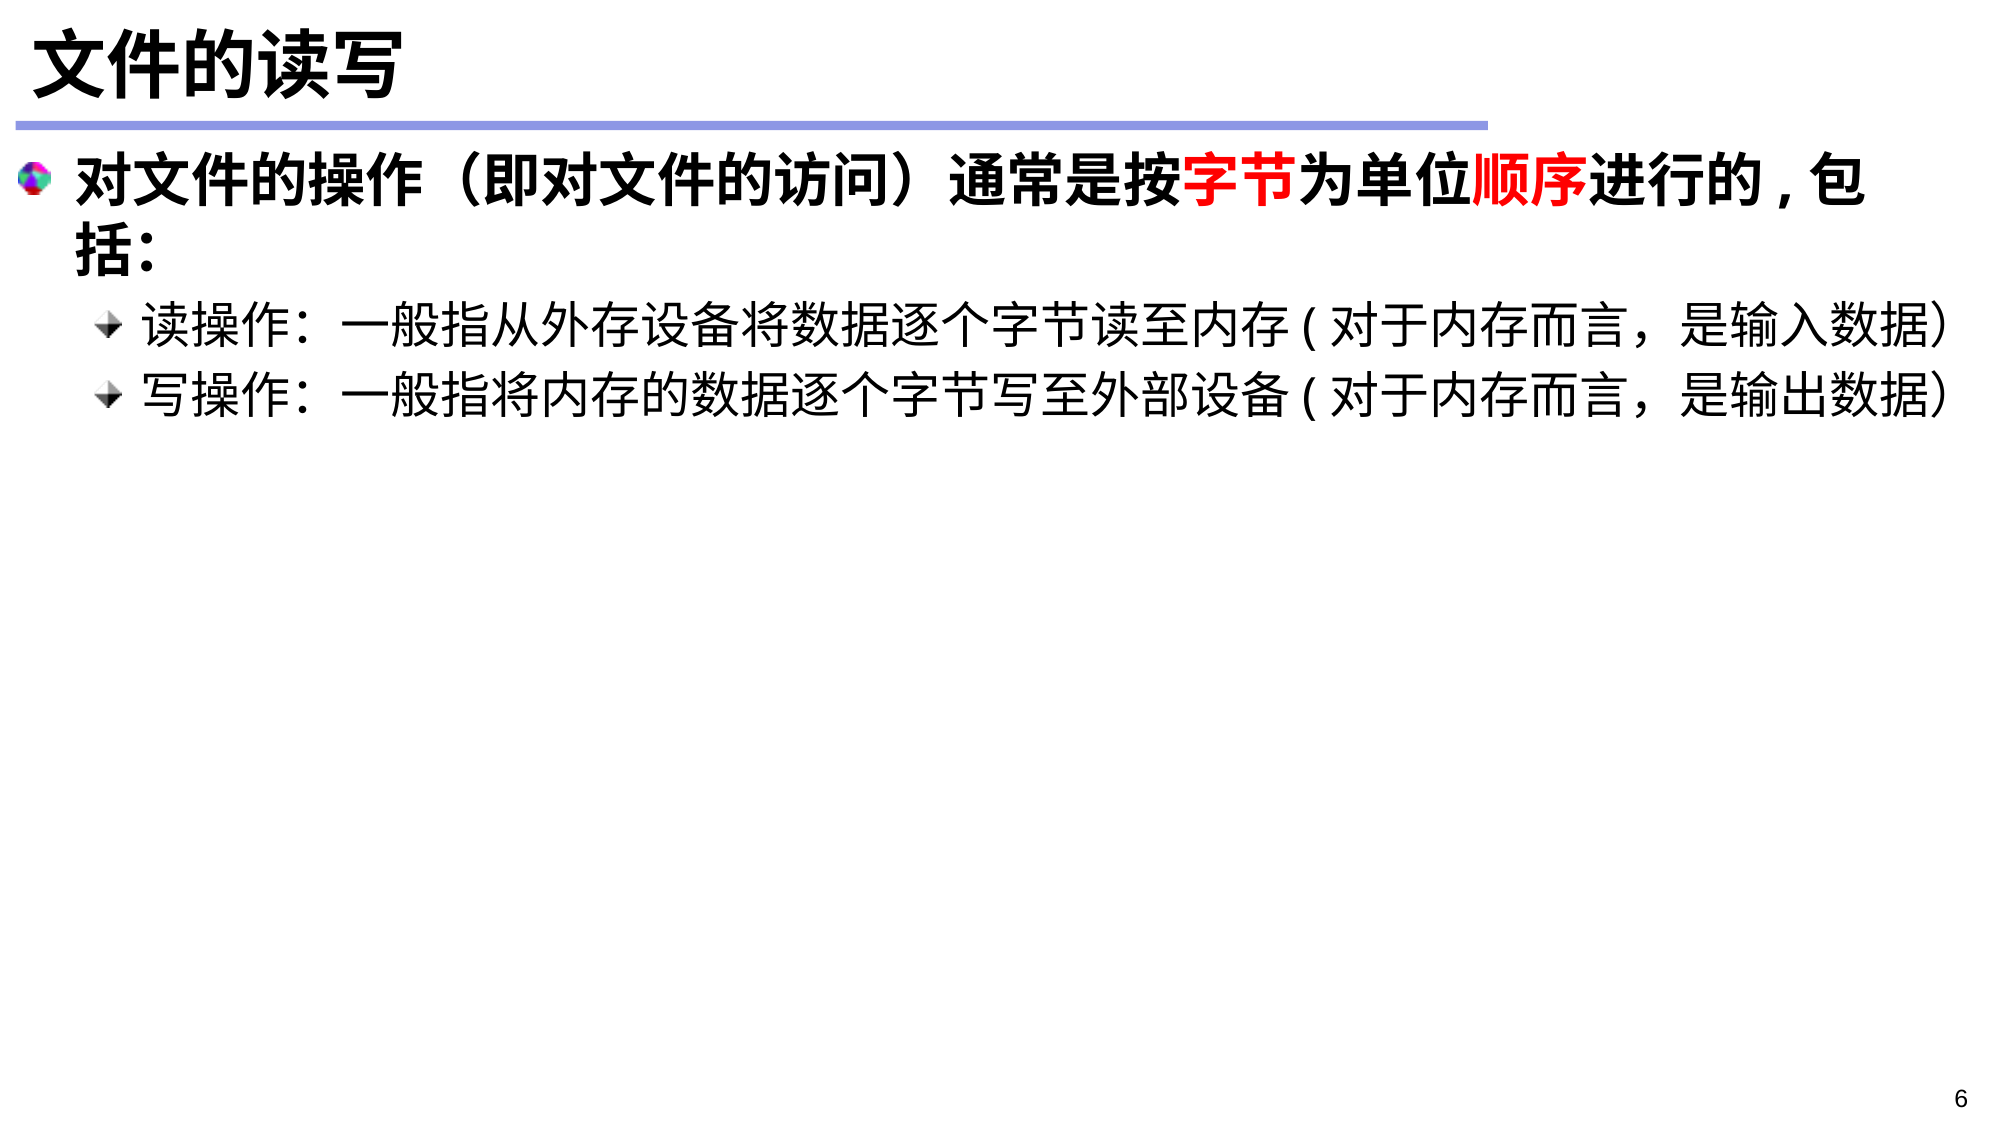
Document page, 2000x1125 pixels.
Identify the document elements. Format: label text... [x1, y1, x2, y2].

title 文件的读写 [16, 12, 1984, 114]
picture [93, 309, 122, 338]
picture [18, 162, 51, 195]
text_box 6 [1786, 1074, 1984, 1113]
list 对文件的操作（即对文件的访问）通常是按字节为单位顺序进行的,包括： 读操作：一般指从外存设备将数据逐个字节读至内存(对于内存而言，是输入数据） 写操作：一般指将内存的数据逐个字节写至外部设备(对于内存而言，是输出数据） [15, 141, 1984, 1118]
picture [93, 379, 122, 408]
